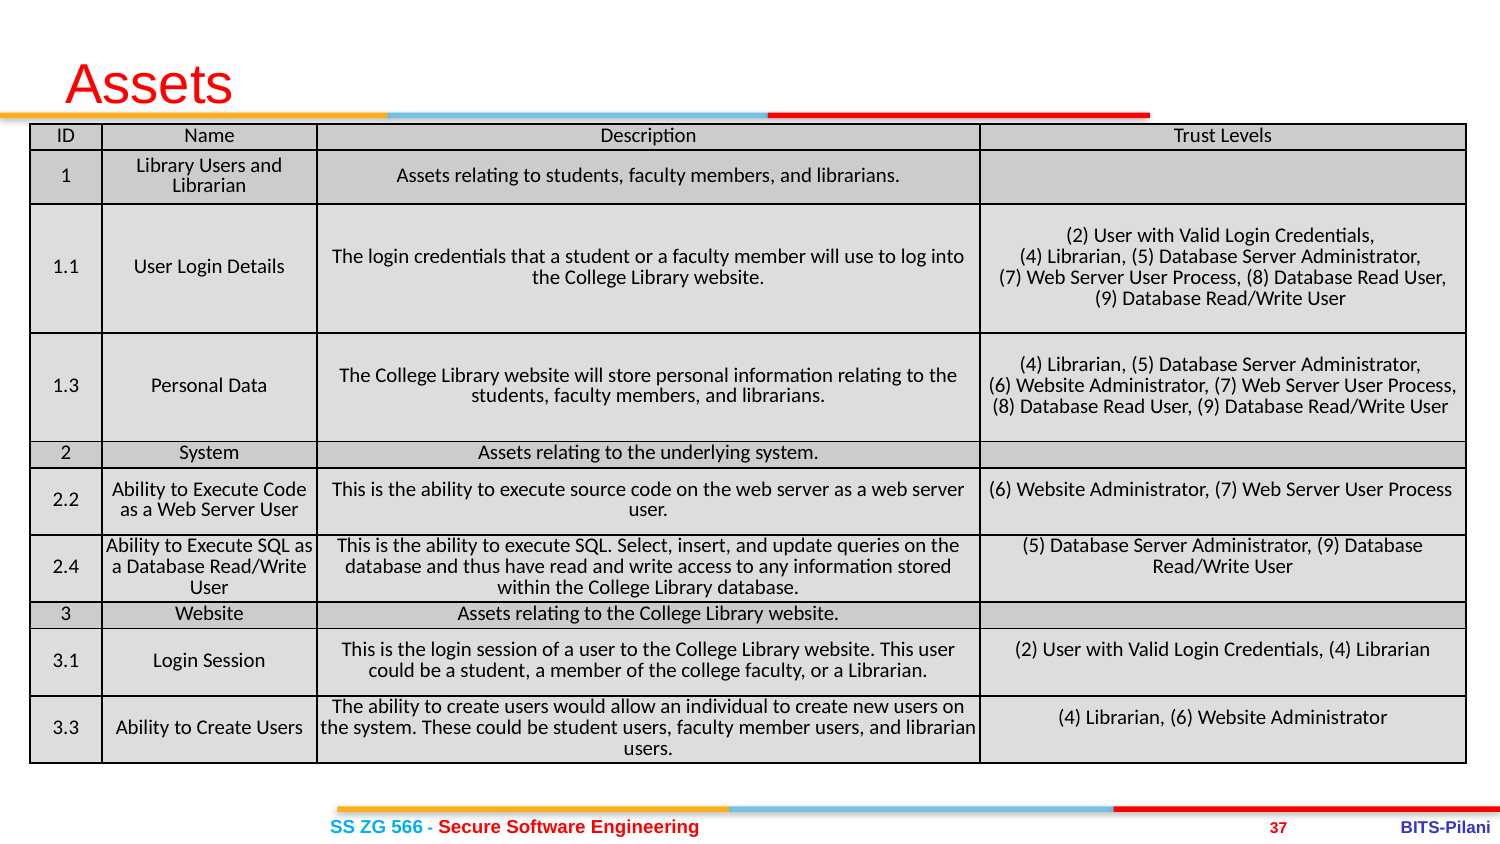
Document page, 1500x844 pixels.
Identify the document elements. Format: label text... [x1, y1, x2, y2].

table_cell (2) User with Valid Login Credentials, (4) Librarian [981, 629, 1465, 695]
table_header ID [31, 125, 101, 149]
table_cell Website [103, 603, 316, 628]
table_cell The login credentials that a student or a faculty member will use to log into the College Library website. [318, 205, 979, 332]
table_cell Personal Data [103, 334, 316, 441]
table_cell Login Session [103, 629, 316, 695]
table_cell Library Users and Librarian [103, 151, 316, 203]
table_cell [981, 442, 1465, 467]
table_cell (2) User with Valid Login Credentials, (4) Librarian, (5) Database Server Administrator, (7) Web Server User Process, (8) Database Read User, (9) Database Read/Write User [981, 205, 1465, 332]
table_cell 3.1 [31, 629, 101, 695]
table_cell (4) Librarian, (5) Database Server Administrator, (6) Website Administrator, (7) Web Server User Process, (8) Database Read User, (9) Database Read/Write User [981, 334, 1465, 441]
table_cell [981, 603, 1465, 628]
table_cell The College Library website will store personal information relating to the students, faculty members, and librarians. [318, 334, 979, 441]
table_cell 3.3 [31, 697, 101, 762]
table_cell 1 [31, 151, 101, 203]
table_cell This is the ability to execute SQL. Select, insert, and update queries on the database and thus have read and write access to any information stored within the College Library database. [318, 536, 979, 601]
table_cell 3 [31, 603, 101, 628]
table_header Description [318, 132, 979, 149]
table_cell The ability to create users would allow an individual to create new users on the system. These could be student users, faculty member users, and librarian users. [318, 697, 979, 762]
table_cell Assets relating to the underlying system. [318, 442, 979, 467]
table_cell User Login Details [103, 205, 316, 332]
table_cell 2.4 [31, 536, 101, 601]
table_cell 2.2 [31, 469, 101, 534]
table_cell 1.3 [31, 334, 101, 441]
table_cell Ability to Execute Code as a Web Server User [103, 469, 316, 534]
table_cell System [103, 442, 316, 467]
table_cell Assets relating to the College Library website. [318, 603, 979, 628]
table_cell (4) Librarian, (6) Website Administrator [981, 697, 1465, 762]
table_header Trust Levels [981, 125, 1465, 149]
table_cell (6) Website Administrator, (7) Web Server User Process [981, 469, 1465, 534]
table_cell [981, 151, 1465, 203]
table_cell 1.1 [31, 205, 101, 332]
table_cell (5) Database Server Administrator, (9) Database Read/Write User [981, 536, 1465, 601]
table_cell Assets relating to students, faculty members, and librarians. [318, 151, 979, 203]
table_cell This is the login session of a user to the College Library website. This user could be a student, a member of the college faculty, or a Librarian. [318, 629, 979, 695]
table_cell 2 [31, 442, 101, 467]
table_cell Ability to Create Users [103, 697, 316, 762]
list Assets [50, 41, 1088, 132]
table_cell This is the ability to execute source code on the web server as a web server user. [318, 469, 979, 534]
table_header Name [103, 132, 316, 149]
table_cell Ability to Execute SQL as a Database Read/Write User [103, 536, 316, 601]
